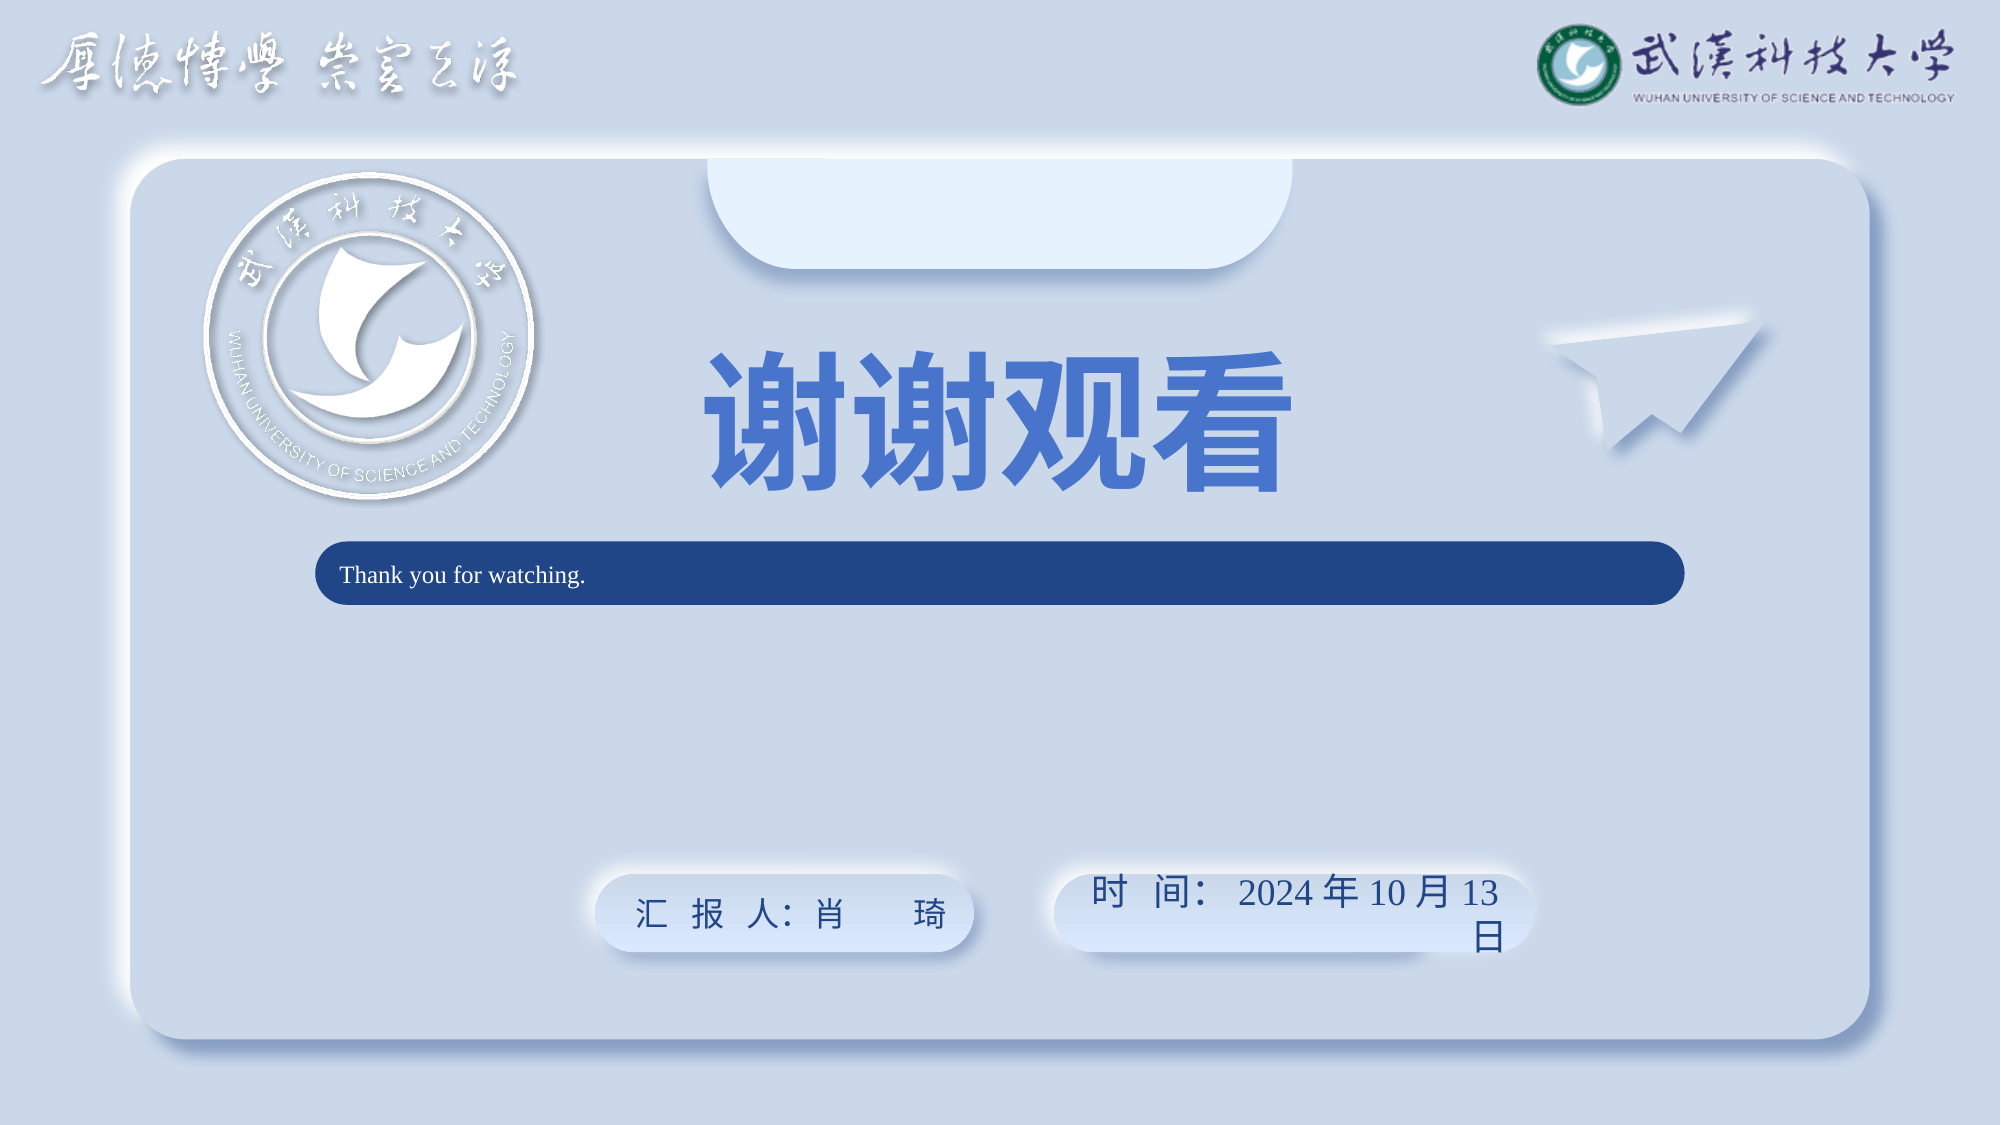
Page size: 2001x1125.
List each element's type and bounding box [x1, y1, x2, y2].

text_box [1053, 873, 1535, 953]
text_box [594, 873, 975, 953]
text_box [1548, 320, 1766, 452]
text_box [129, 158, 1871, 1040]
picture [27, 15, 540, 113]
picture [1490, 0, 2000, 109]
picture [159, 123, 586, 543]
